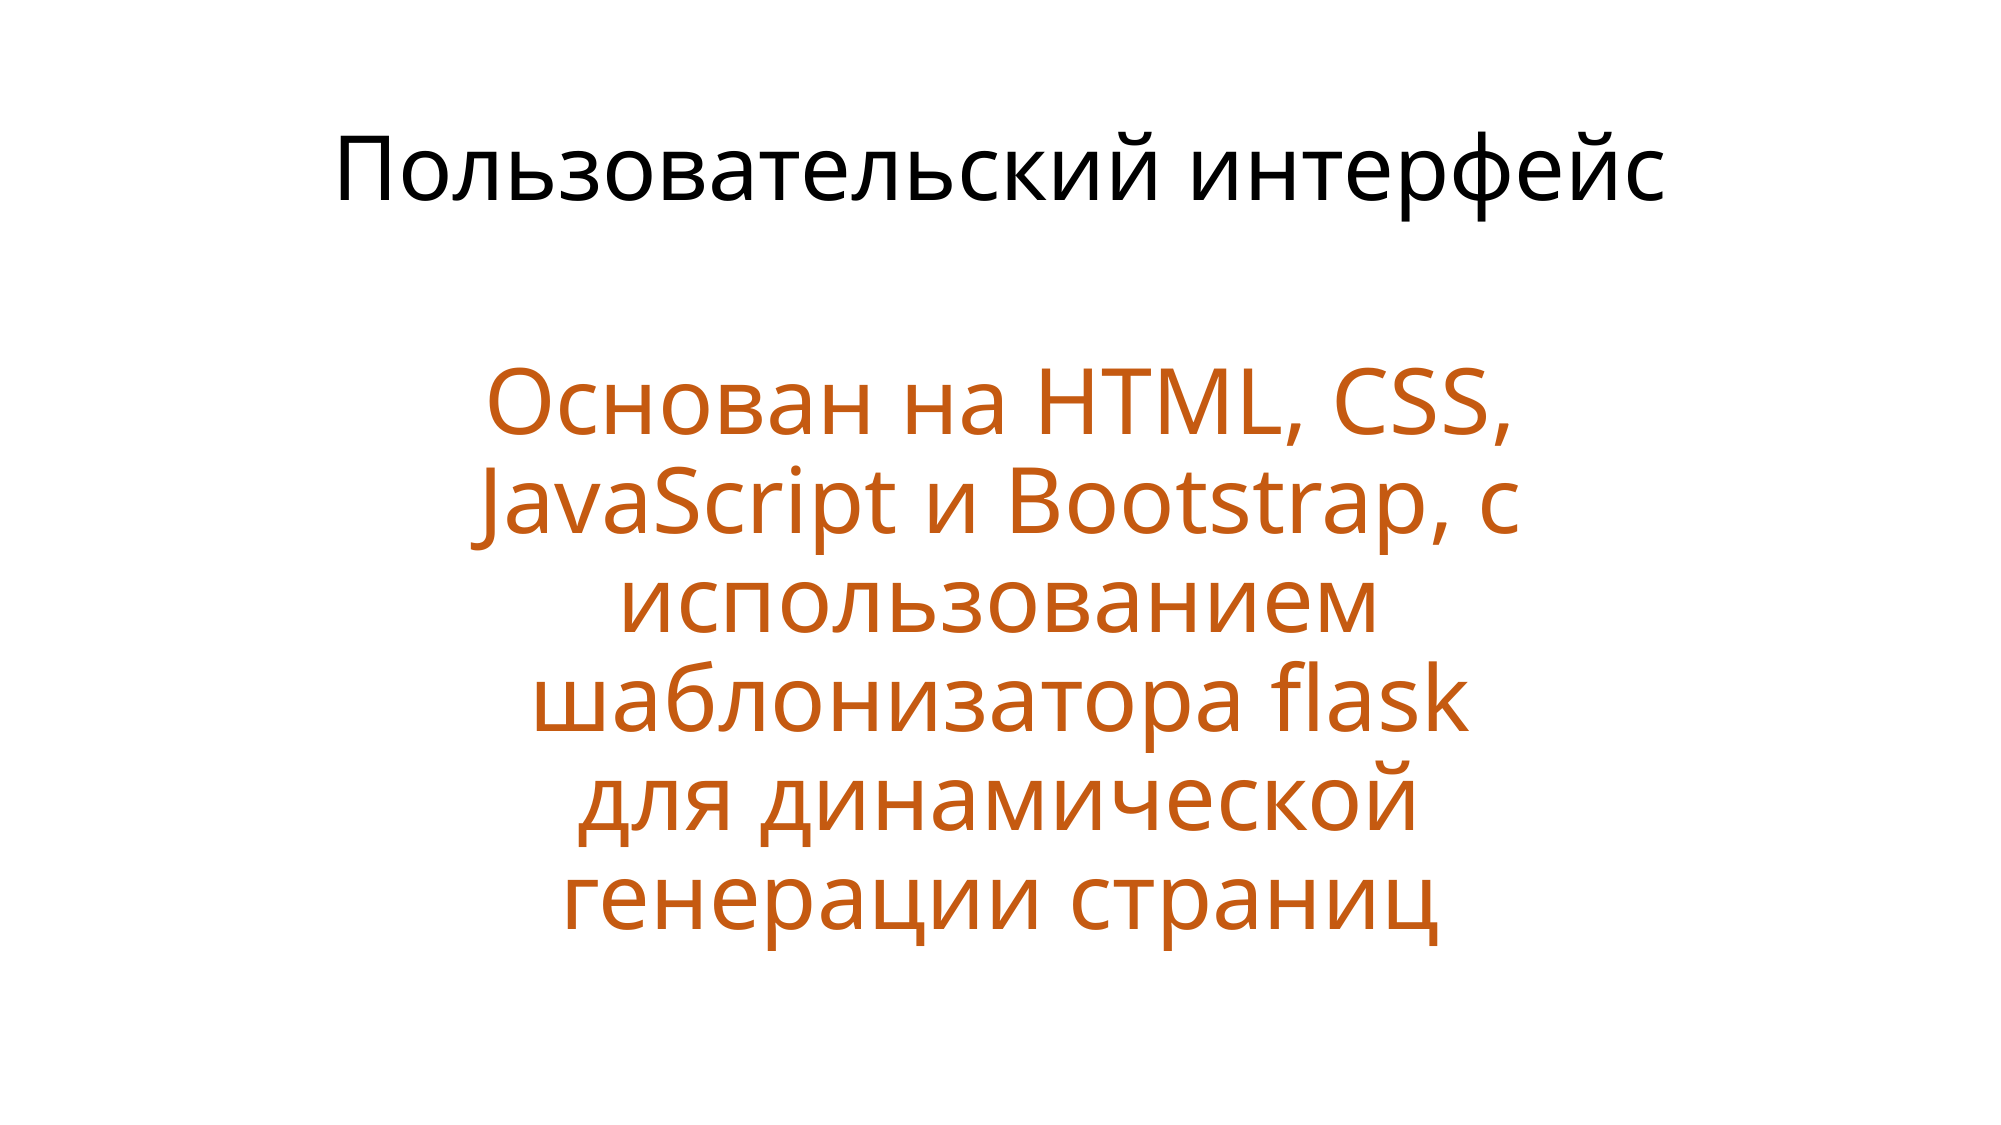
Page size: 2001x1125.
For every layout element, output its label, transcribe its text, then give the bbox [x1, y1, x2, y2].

subtitle Основан на HTML, CSS, JavaScript и Bootstrap, с использованием шаблонизатора flask для динамической генерации страниц [441, 348, 1559, 777]
title Пользовательский интерфейс [249, 71, 1750, 228]
